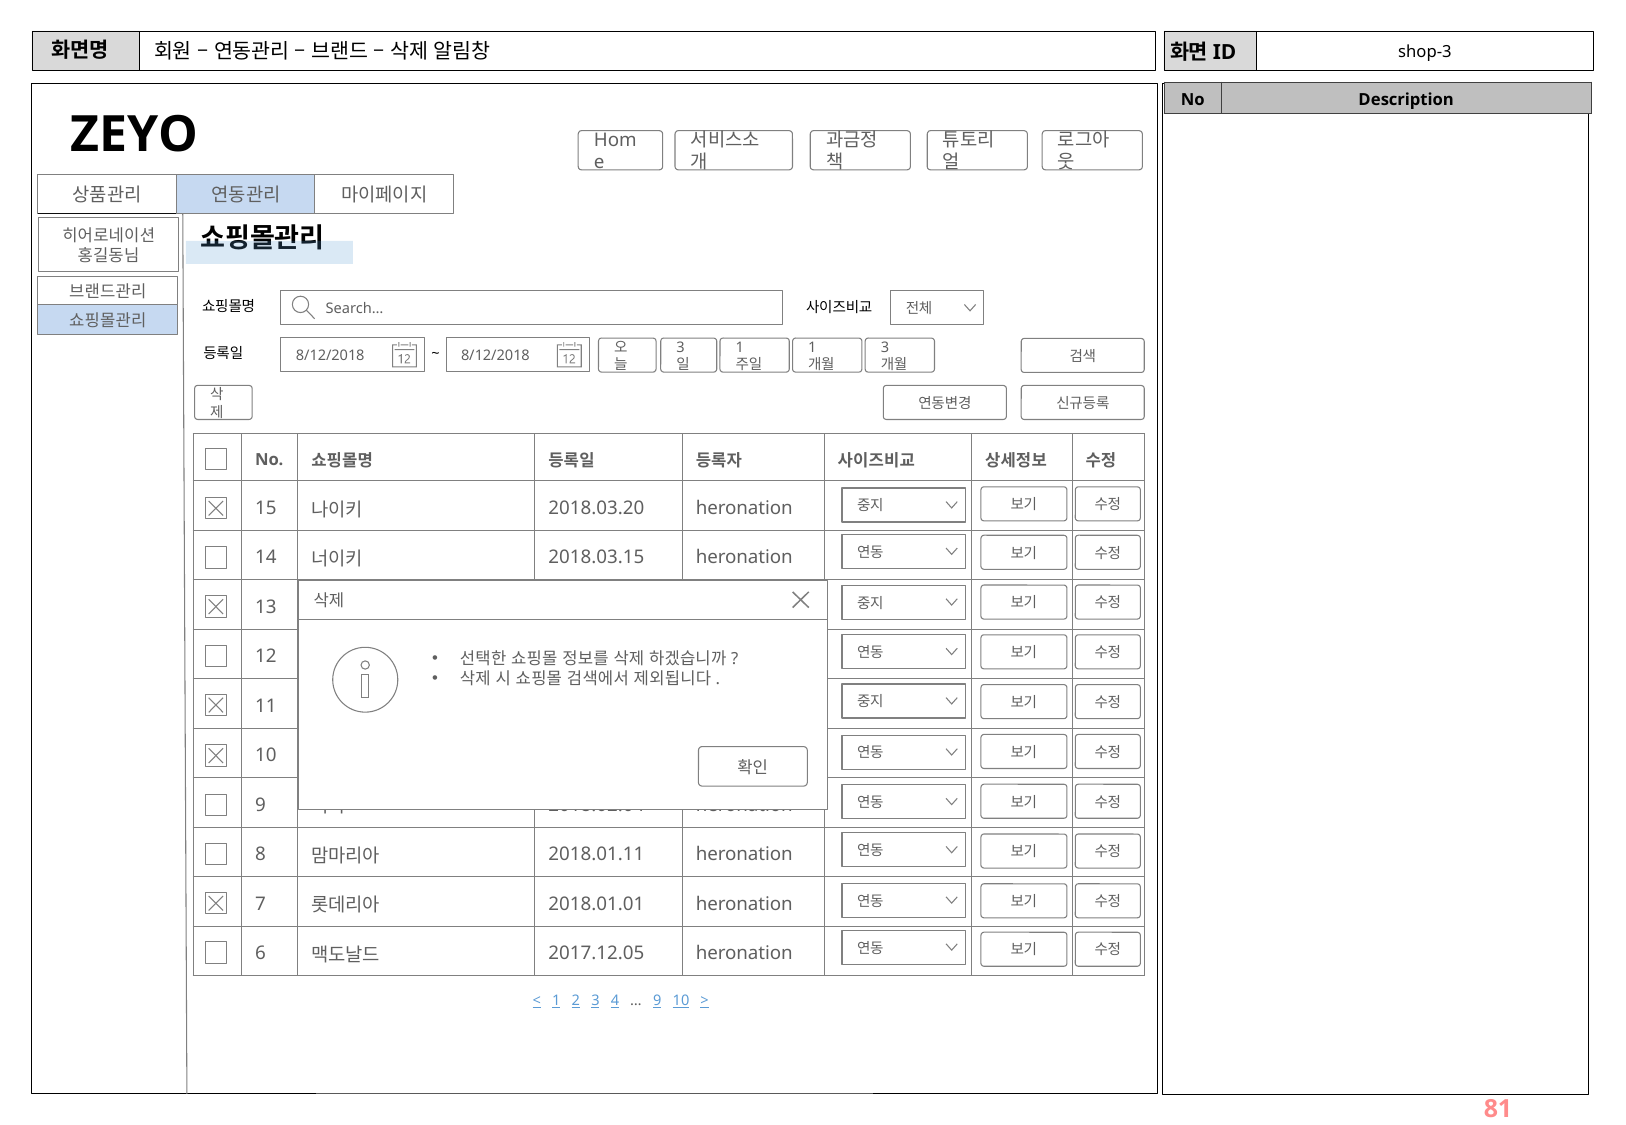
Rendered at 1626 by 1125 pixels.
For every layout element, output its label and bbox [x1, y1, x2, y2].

text_box [204, 493, 252, 524]
text_box [978, 533, 1070, 572]
table_cell [242, 481, 297, 530]
table_header [972, 434, 1072, 480]
table_cell [242, 580, 297, 629]
text_box [1073, 632, 1143, 671]
table_cell [1073, 679, 1144, 728]
text_box [841, 784, 966, 820]
text_box [841, 584, 966, 620]
text_box [204, 888, 252, 919]
text_box [204, 591, 252, 622]
table_cell [298, 927, 534, 975]
text_box [978, 782, 1070, 821]
text_box [841, 882, 966, 918]
text_box [1073, 682, 1143, 721]
table_cell [194, 828, 241, 876]
table_cell [828, 580, 971, 629]
text_box [1073, 484, 1143, 523]
text_box [841, 734, 966, 770]
table_cell [298, 877, 534, 926]
text_box [204, 937, 252, 968]
table_cell [972, 729, 1072, 777]
table_cell [972, 630, 1072, 678]
text_box [204, 838, 252, 870]
table_cell [1073, 927, 1144, 975]
table_cell [242, 927, 297, 975]
text_box [841, 487, 966, 523]
table_cell [825, 778, 971, 827]
table_cell [298, 531, 534, 579]
text_box [841, 533, 966, 569]
table_cell [535, 828, 682, 876]
table_cell [194, 927, 241, 975]
table_cell [1073, 828, 1144, 876]
table_cell [972, 778, 1072, 827]
table_cell [535, 877, 682, 926]
text_box [36, 172, 783, 1095]
table_cell [828, 630, 971, 678]
table_cell [972, 877, 1072, 926]
text_box [978, 831, 1070, 871]
table_cell [194, 877, 241, 926]
table_cell [242, 679, 297, 728]
table_cell [1073, 877, 1144, 926]
table_cell [242, 729, 297, 777]
text_box [204, 789, 252, 820]
slide_number [1442, 1093, 1528, 1125]
table_cell [194, 531, 241, 579]
table_cell [298, 828, 534, 876]
table_header [298, 434, 534, 480]
table_cell [683, 531, 824, 579]
table_cell [1073, 531, 1144, 579]
text_box [1073, 782, 1143, 821]
text_box [978, 582, 1070, 622]
table_cell [242, 778, 297, 827]
text_box [204, 542, 252, 573]
table_header [1073, 434, 1144, 480]
text_box [881, 383, 1009, 422]
table_cell [242, 877, 297, 926]
table_cell [535, 481, 682, 530]
table_cell [1073, 630, 1144, 678]
table_cell [972, 580, 1072, 629]
title [139, 30, 1143, 71]
text_box [841, 929, 966, 965]
text_box [298, 579, 828, 810]
table_cell [194, 729, 241, 777]
table_cell [298, 481, 534, 530]
table_cell [972, 481, 1072, 530]
table_cell [242, 531, 297, 579]
table_cell [194, 481, 241, 530]
text_box [1019, 336, 1147, 375]
table_cell [683, 810, 824, 827]
table_cell [972, 828, 1072, 876]
text_box [192, 383, 255, 422]
text_box [597, 337, 935, 373]
table_cell [194, 580, 241, 629]
table_cell [825, 927, 971, 975]
text_box [204, 740, 252, 771]
table_header [535, 434, 682, 480]
text_box [1073, 881, 1143, 920]
table_cell [825, 828, 971, 876]
text_box [1073, 732, 1143, 771]
table_cell [535, 531, 682, 579]
table_header [194, 434, 241, 480]
text_box [841, 832, 966, 868]
table_cell [1073, 778, 1144, 827]
table_header [242, 434, 297, 480]
text_box [978, 732, 1070, 771]
table_cell [194, 679, 241, 728]
table_cell [683, 828, 824, 876]
table_cell [535, 927, 682, 975]
text_box [204, 689, 252, 721]
text_box [841, 634, 966, 670]
text_box [1073, 831, 1143, 871]
text_box [280, 336, 590, 373]
table_cell [298, 810, 534, 827]
text_box [1073, 582, 1143, 622]
table_cell [242, 828, 297, 876]
list [1256, 31, 1594, 71]
table_cell [242, 630, 297, 678]
table_cell [828, 729, 971, 777]
table_cell [683, 877, 824, 926]
table_cell [194, 778, 241, 827]
text_box [841, 683, 966, 719]
table_cell [1073, 580, 1144, 629]
table_cell [972, 679, 1072, 728]
text_box [978, 682, 1070, 721]
text_box [204, 640, 252, 671]
text_box [55, 94, 274, 170]
table_cell [1073, 729, 1144, 777]
text_box [1073, 930, 1143, 969]
table_cell [683, 481, 824, 530]
text_box [520, 984, 721, 1015]
text_box [978, 632, 1070, 671]
text_box [577, 130, 1145, 171]
table_cell [683, 927, 824, 975]
table_cell [825, 531, 971, 579]
table_cell [972, 927, 1072, 975]
table_header [825, 434, 971, 480]
table_cell [535, 810, 682, 827]
text_box [978, 930, 1070, 969]
text_box [1019, 383, 1147, 422]
table_cell [972, 531, 1072, 579]
table_cell [1073, 481, 1144, 530]
table_cell [828, 679, 971, 728]
text_box [978, 484, 1070, 523]
text_box [791, 290, 985, 326]
table_cell [825, 481, 971, 530]
text_box [978, 881, 1070, 920]
text_box [204, 443, 252, 475]
text_box [1073, 533, 1143, 572]
table_header [683, 434, 824, 480]
table_cell [825, 877, 971, 926]
table_cell [194, 630, 241, 678]
